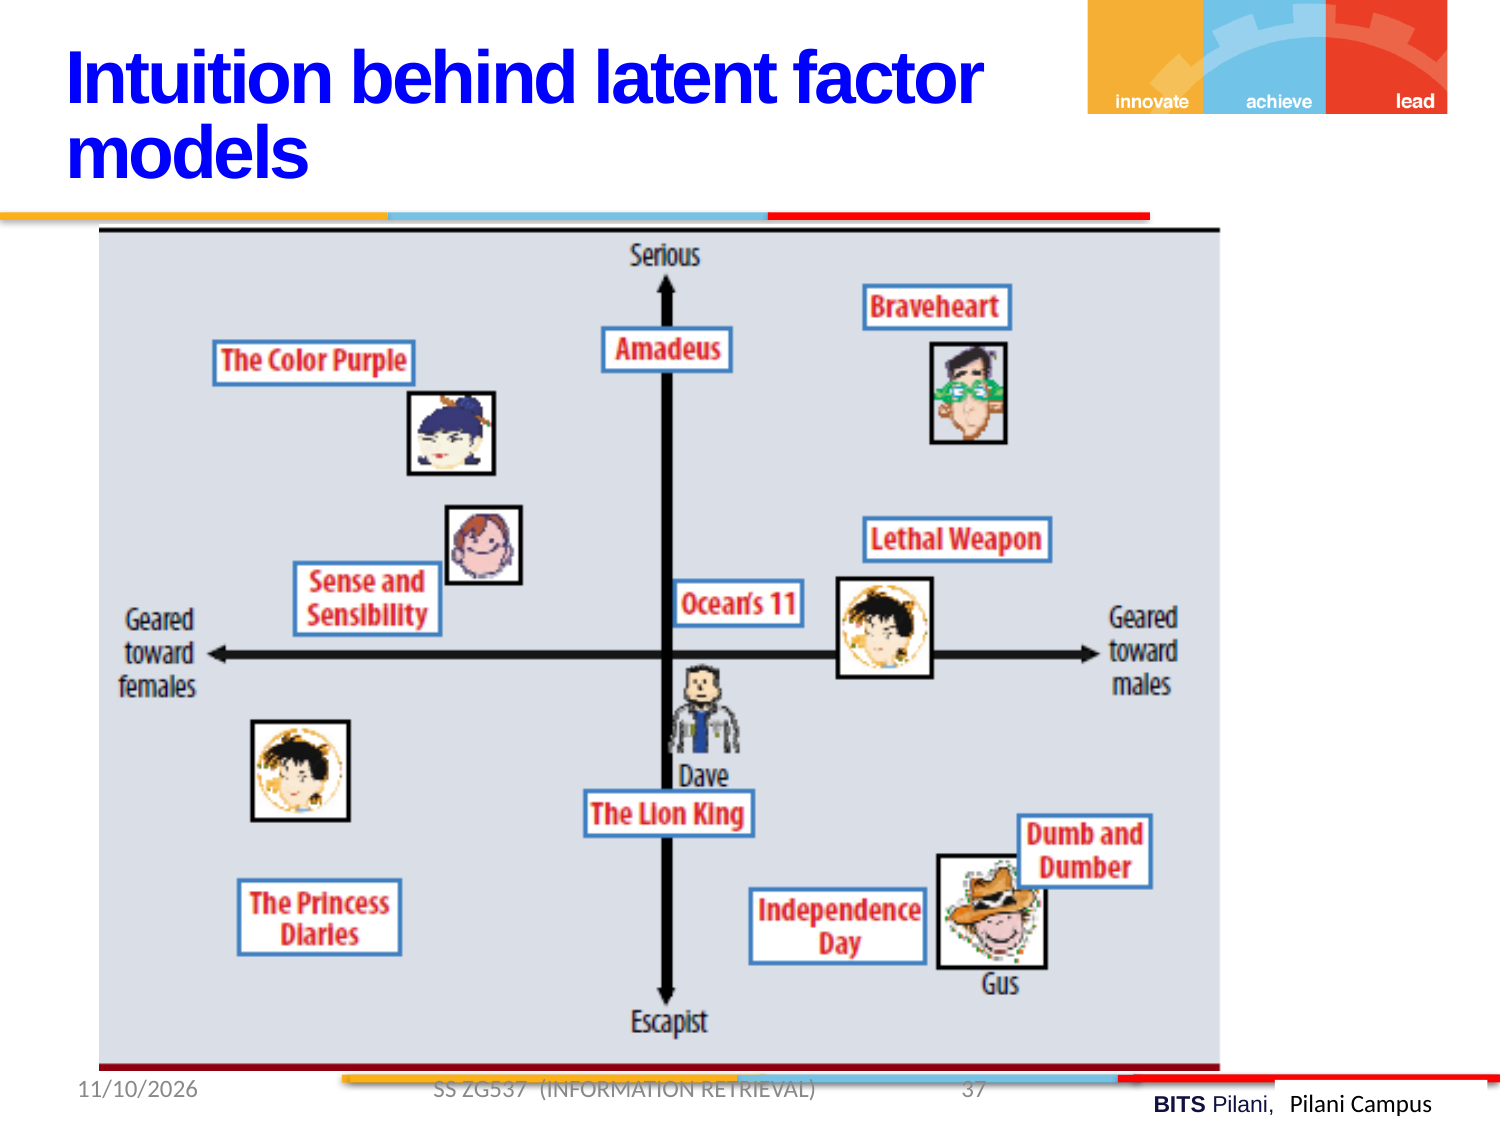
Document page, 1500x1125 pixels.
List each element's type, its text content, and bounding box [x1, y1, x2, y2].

text_box Pilani Campus [1274, 1079, 1488, 1125]
picture [99, 224, 1226, 1072]
list Intuition behind latent factor models [50, 24, 1088, 213]
text_box 4/12/2019 SS ZG537 (INFORMATION RETRIEVAL) 37 [62, 1072, 1050, 1125]
picture [1087, 0, 1448, 114]
